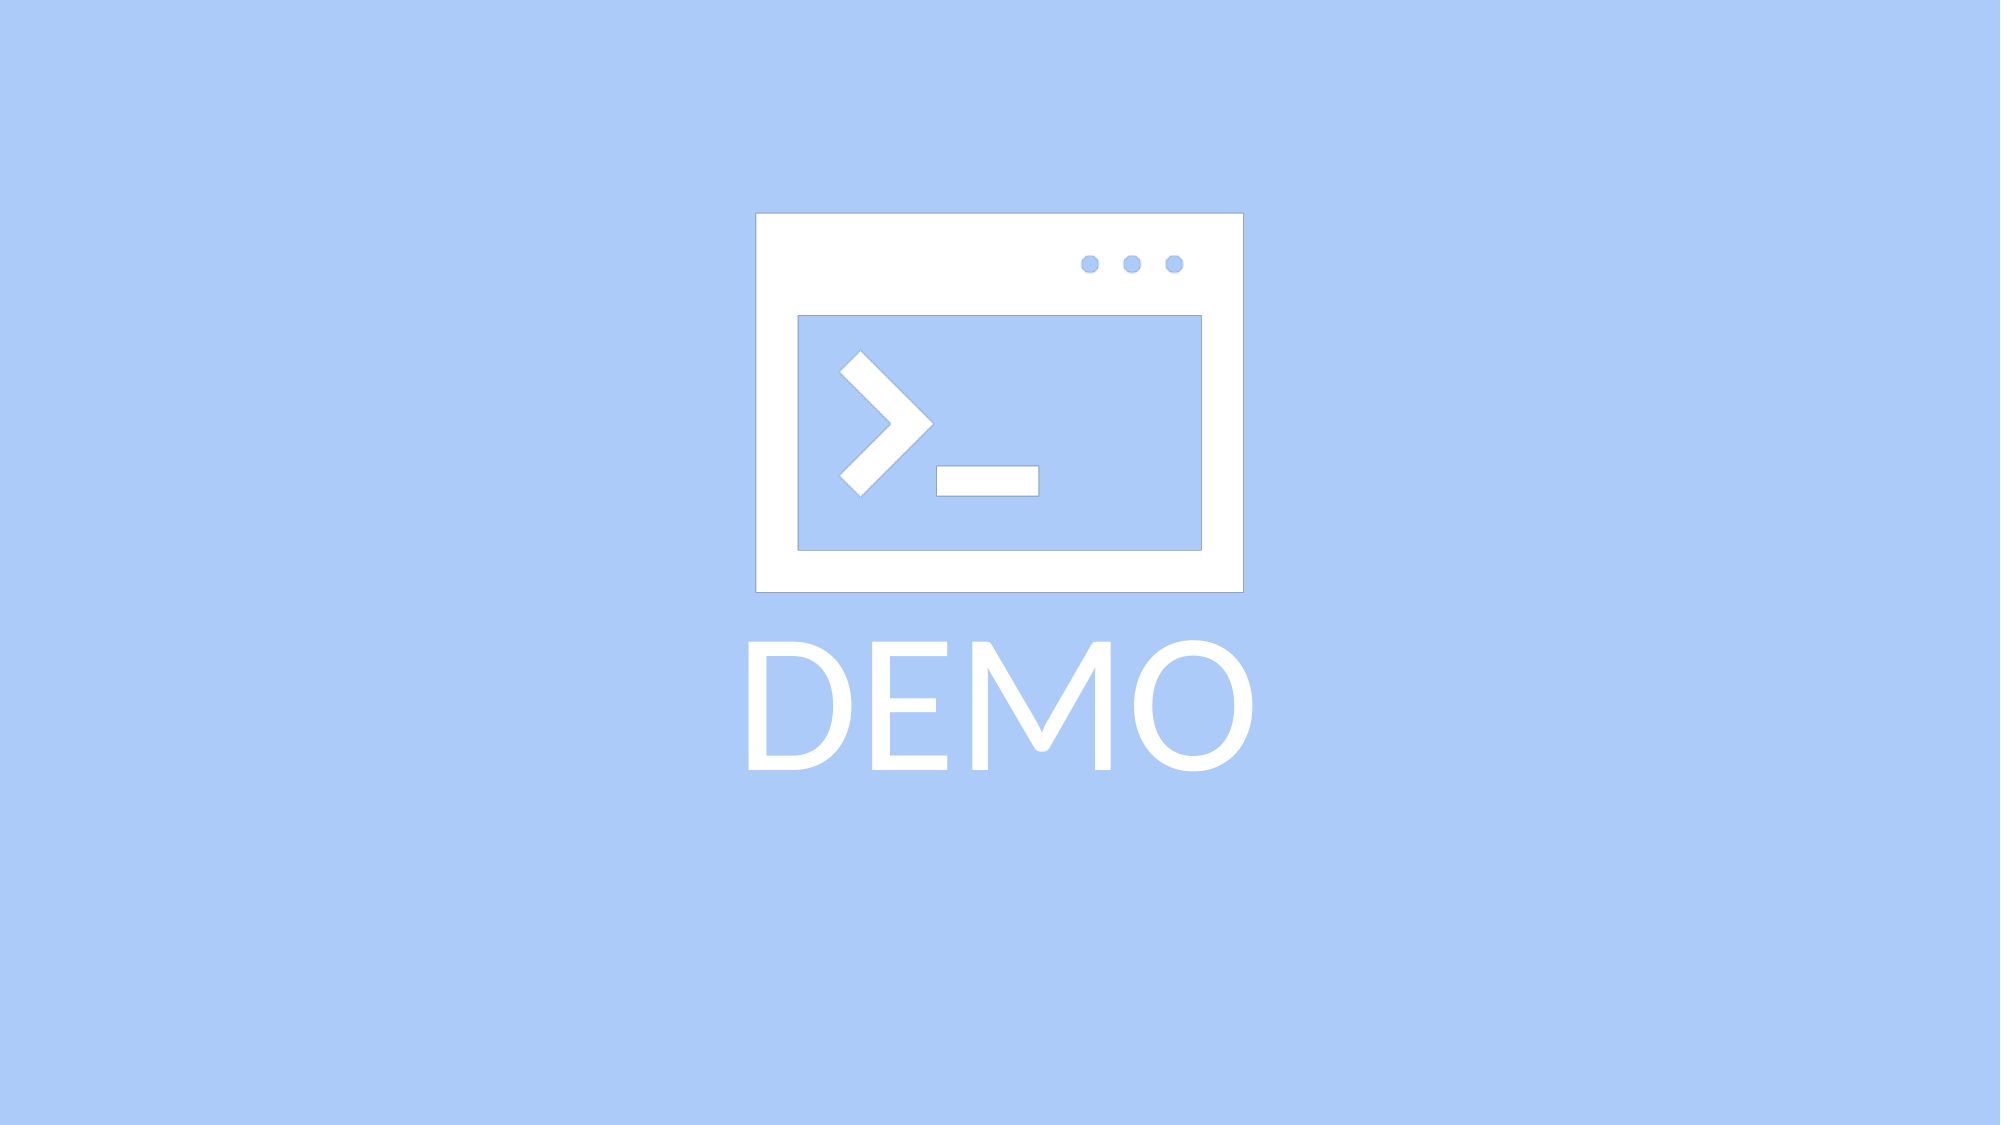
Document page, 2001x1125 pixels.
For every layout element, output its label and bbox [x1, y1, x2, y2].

text_box [711, 114, 1289, 821]
